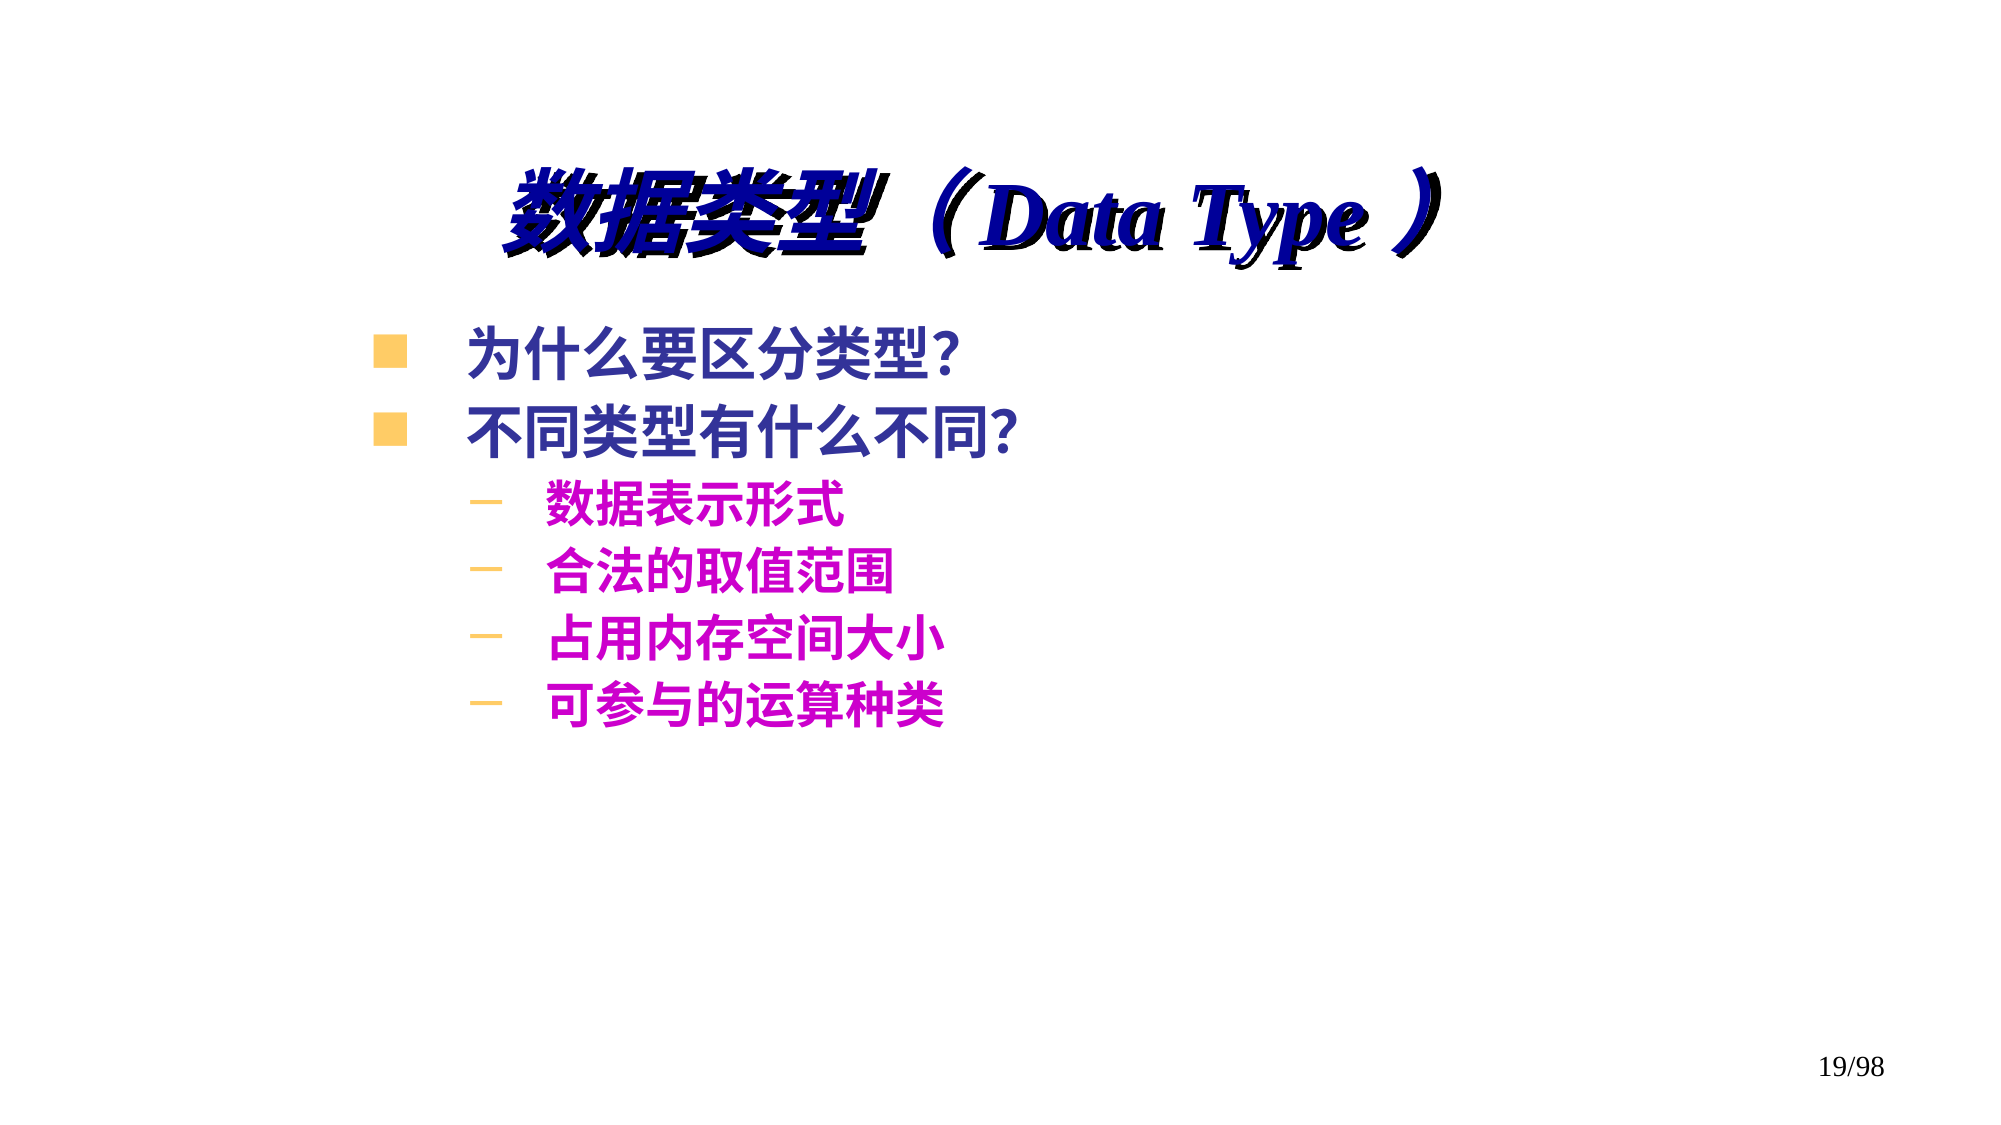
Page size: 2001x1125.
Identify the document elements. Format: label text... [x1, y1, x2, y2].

title 数据类型（Data Type） [349, 148, 1630, 287]
list 为什么要区分类型？ 不同类型有什么不同？ 数据表示形式 合法的取值范围 占用内存空间大小 可参与的运算种类 [362, 314, 1638, 1107]
